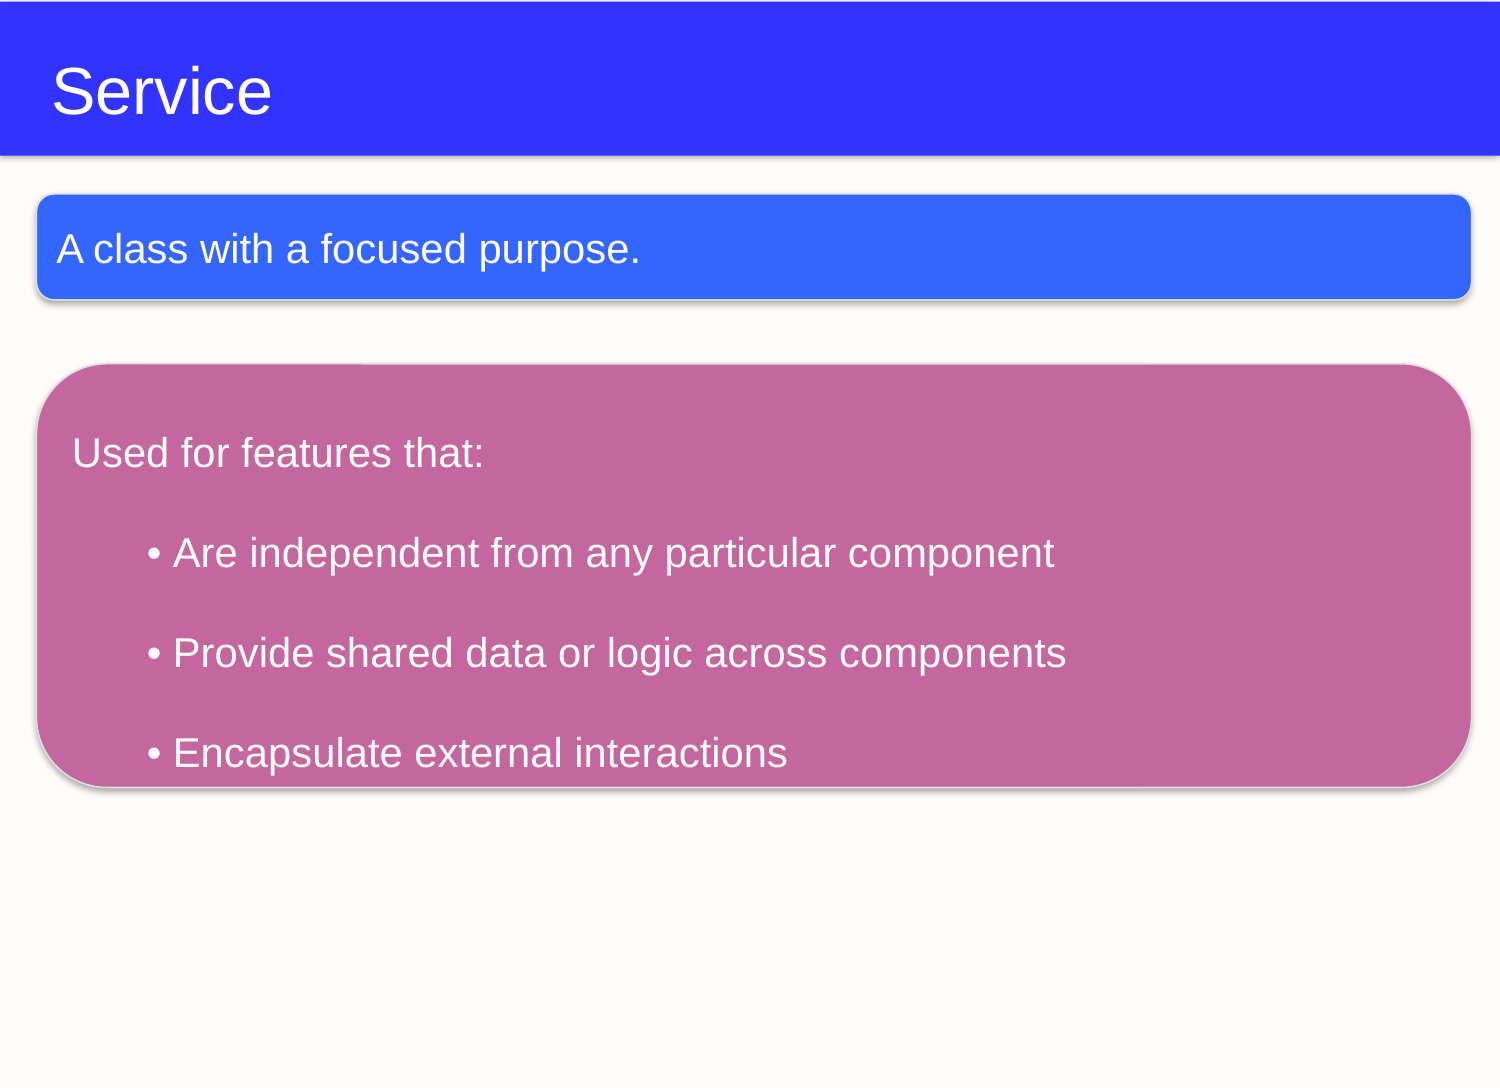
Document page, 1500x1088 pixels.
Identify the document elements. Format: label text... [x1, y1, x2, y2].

text_box A class with a focused purpose. [35, 193, 1473, 301]
title Service [36, 40, 1472, 131]
text_box Used for features that: • Are independent from any particular component • Provide shared data or logic across components • Encapsulate external interactions [35, 362, 1473, 789]
